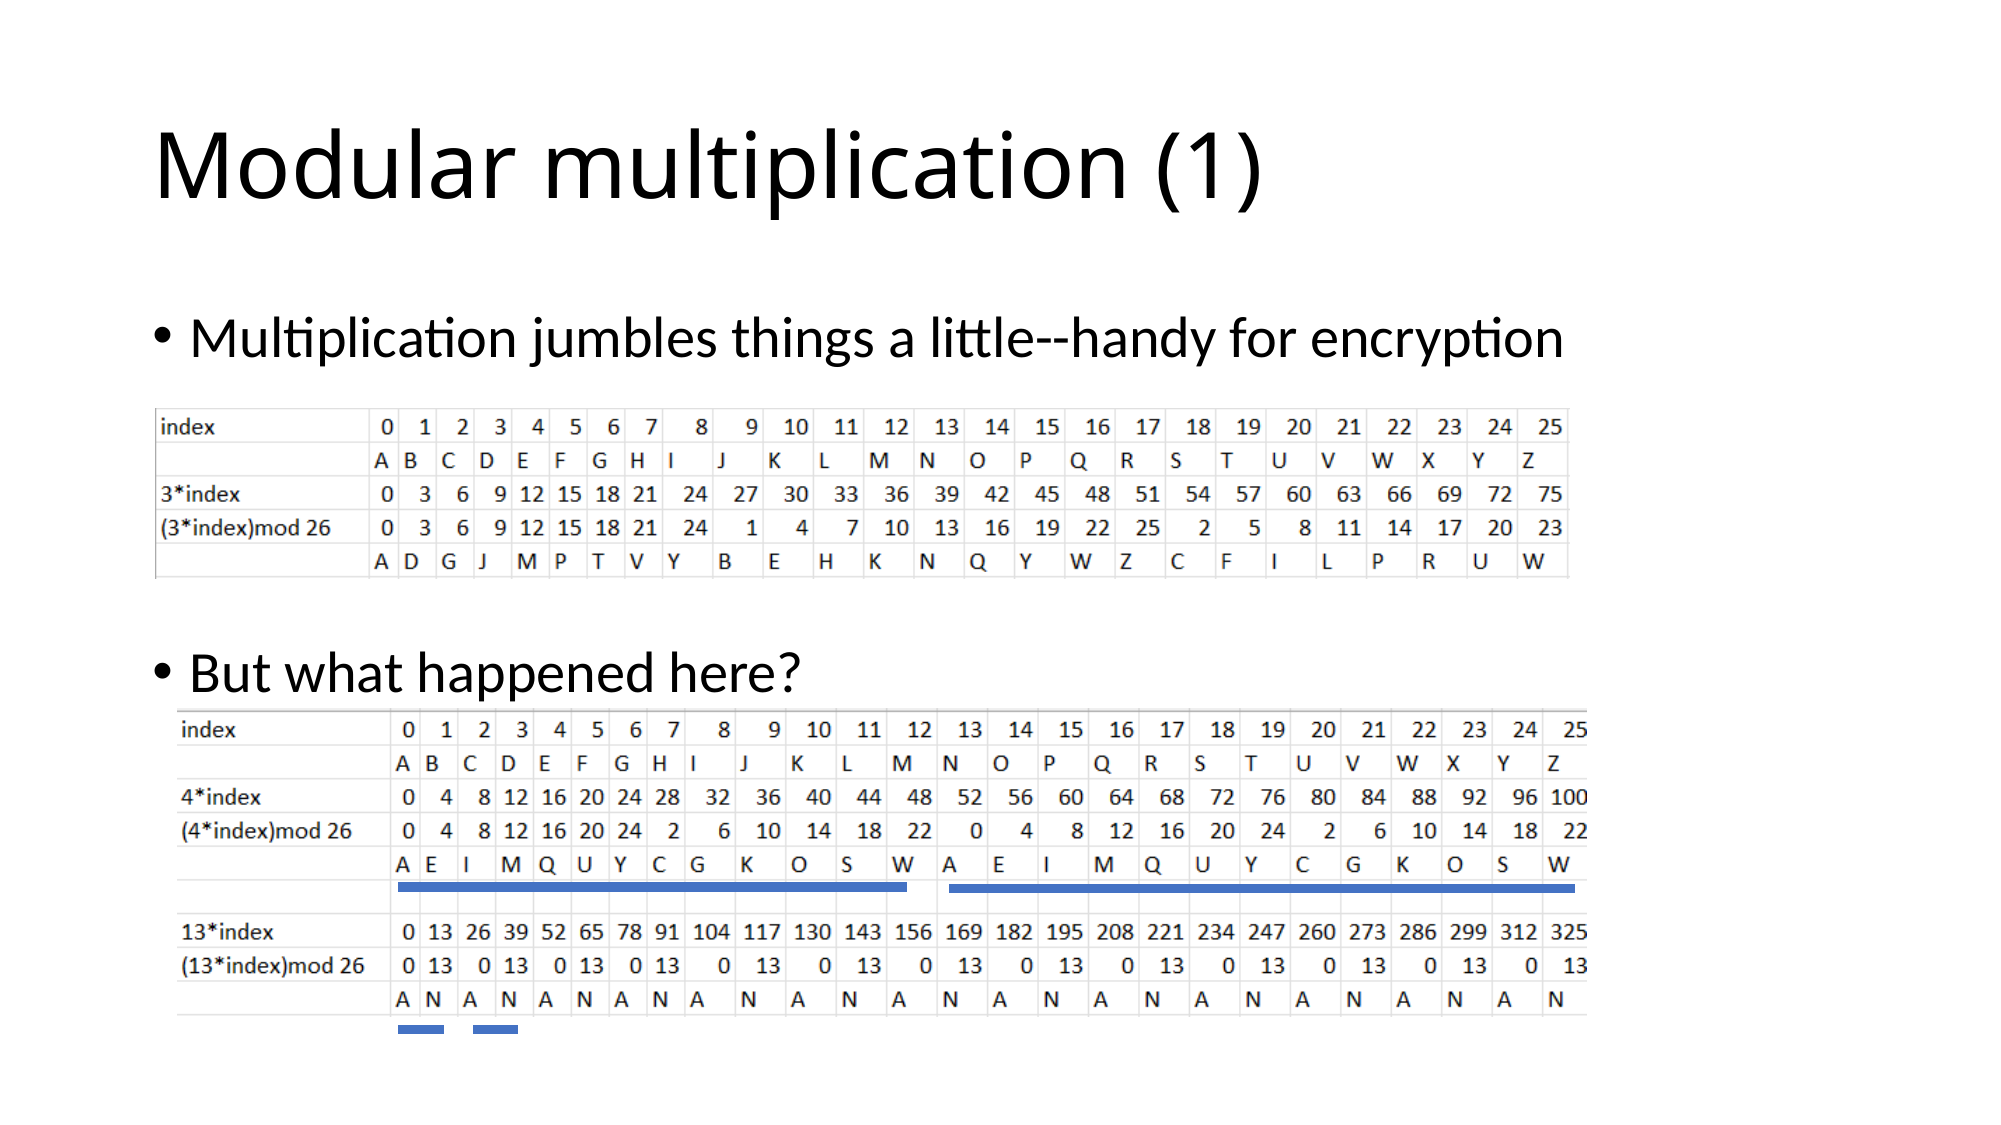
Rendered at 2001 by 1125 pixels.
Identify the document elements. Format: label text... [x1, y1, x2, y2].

title Modular multiplication (1) [137, 59, 1863, 278]
list Multiplication jumbles things a little--handy for encryption But what happened here? [137, 299, 1863, 1017]
picture [177, 708, 1587, 1017]
picture [155, 408, 1570, 579]
